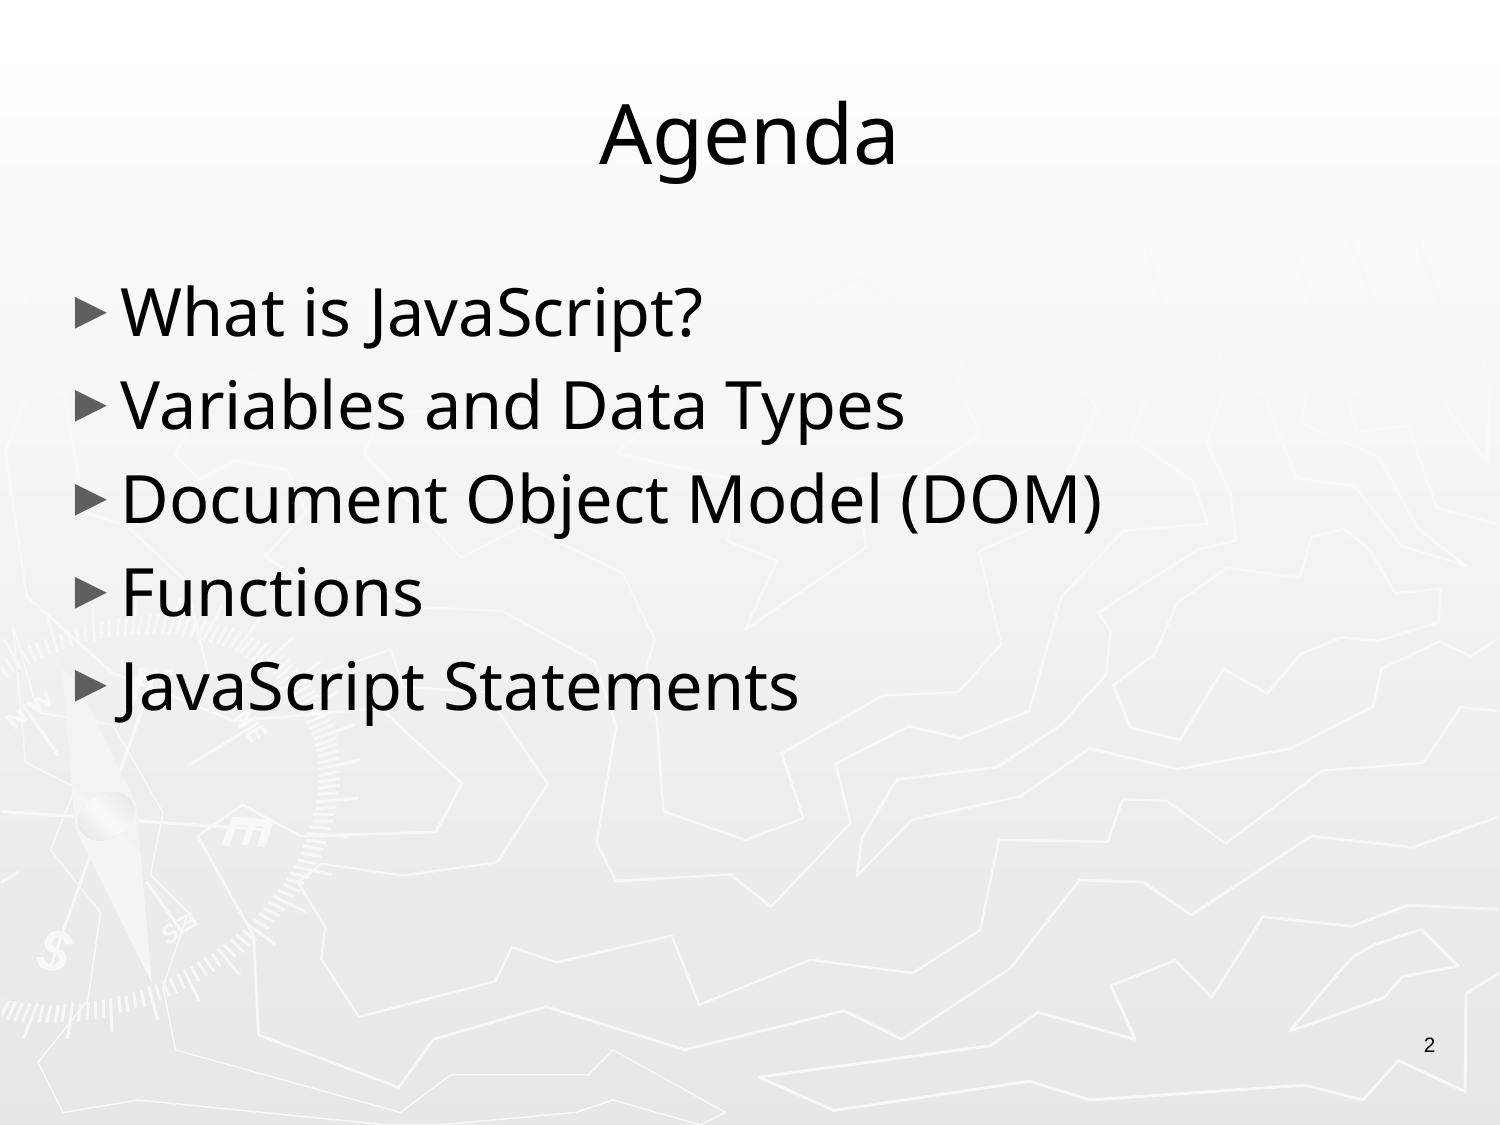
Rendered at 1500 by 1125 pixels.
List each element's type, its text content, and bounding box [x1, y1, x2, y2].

title Agenda [49, 37, 1451, 225]
list What is JavaScript? Variables and Data Types Document Object Model (DOM) Functions JavaScript Statements [49, 262, 1451, 1001]
slide_number 2 [1074, 1024, 1451, 1103]
